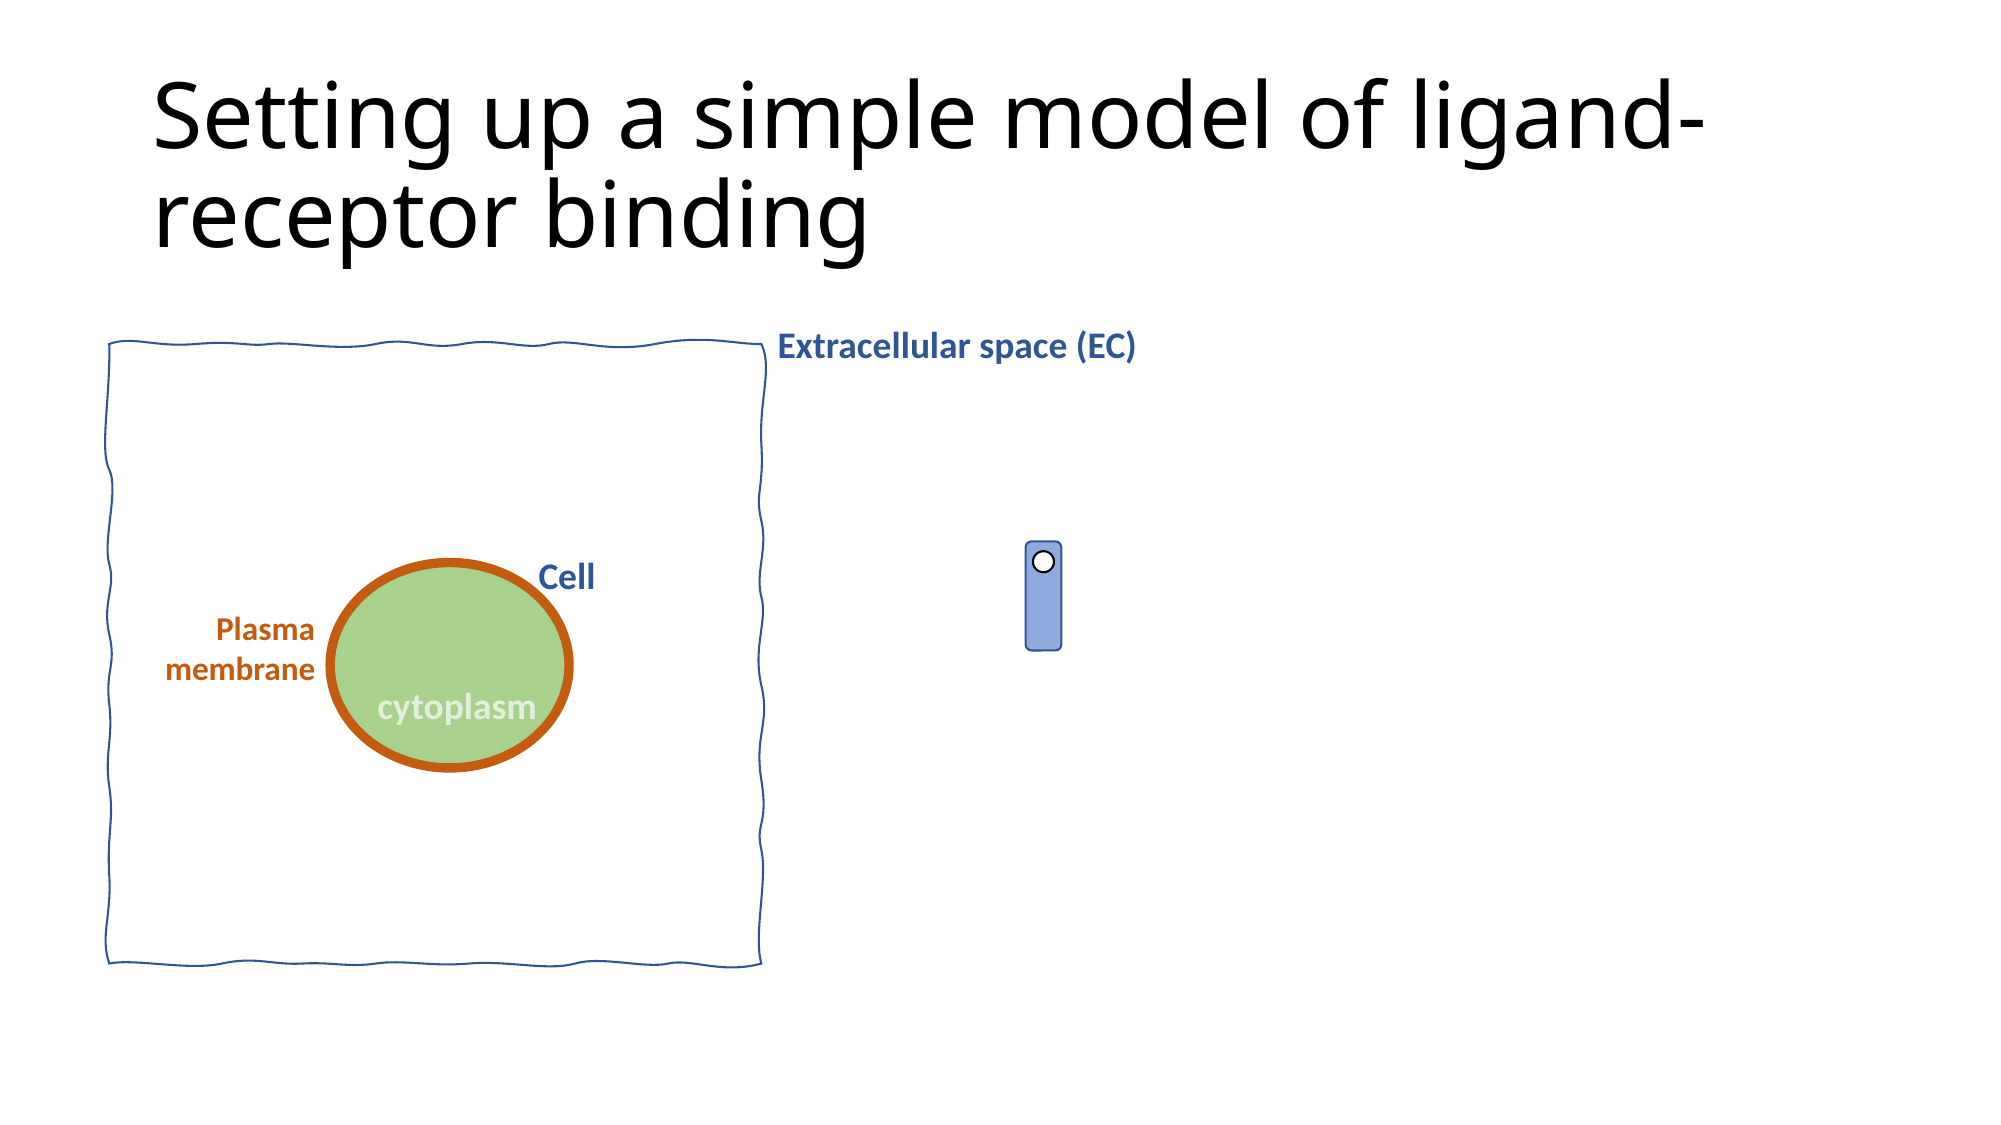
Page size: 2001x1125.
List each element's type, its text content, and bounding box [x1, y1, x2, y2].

text_box cytoplasm [362, 674, 553, 735]
text_box [104, 338, 767, 969]
text_box Extracellular space (EC) [762, 313, 1153, 374]
title Setting up a simple model of ligand-receptor binding [137, 59, 1863, 278]
text_box Plasma membrane [146, 600, 331, 695]
text_box Cell [523, 544, 611, 605]
text_box [331, 561, 571, 769]
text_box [1025, 541, 1062, 651]
